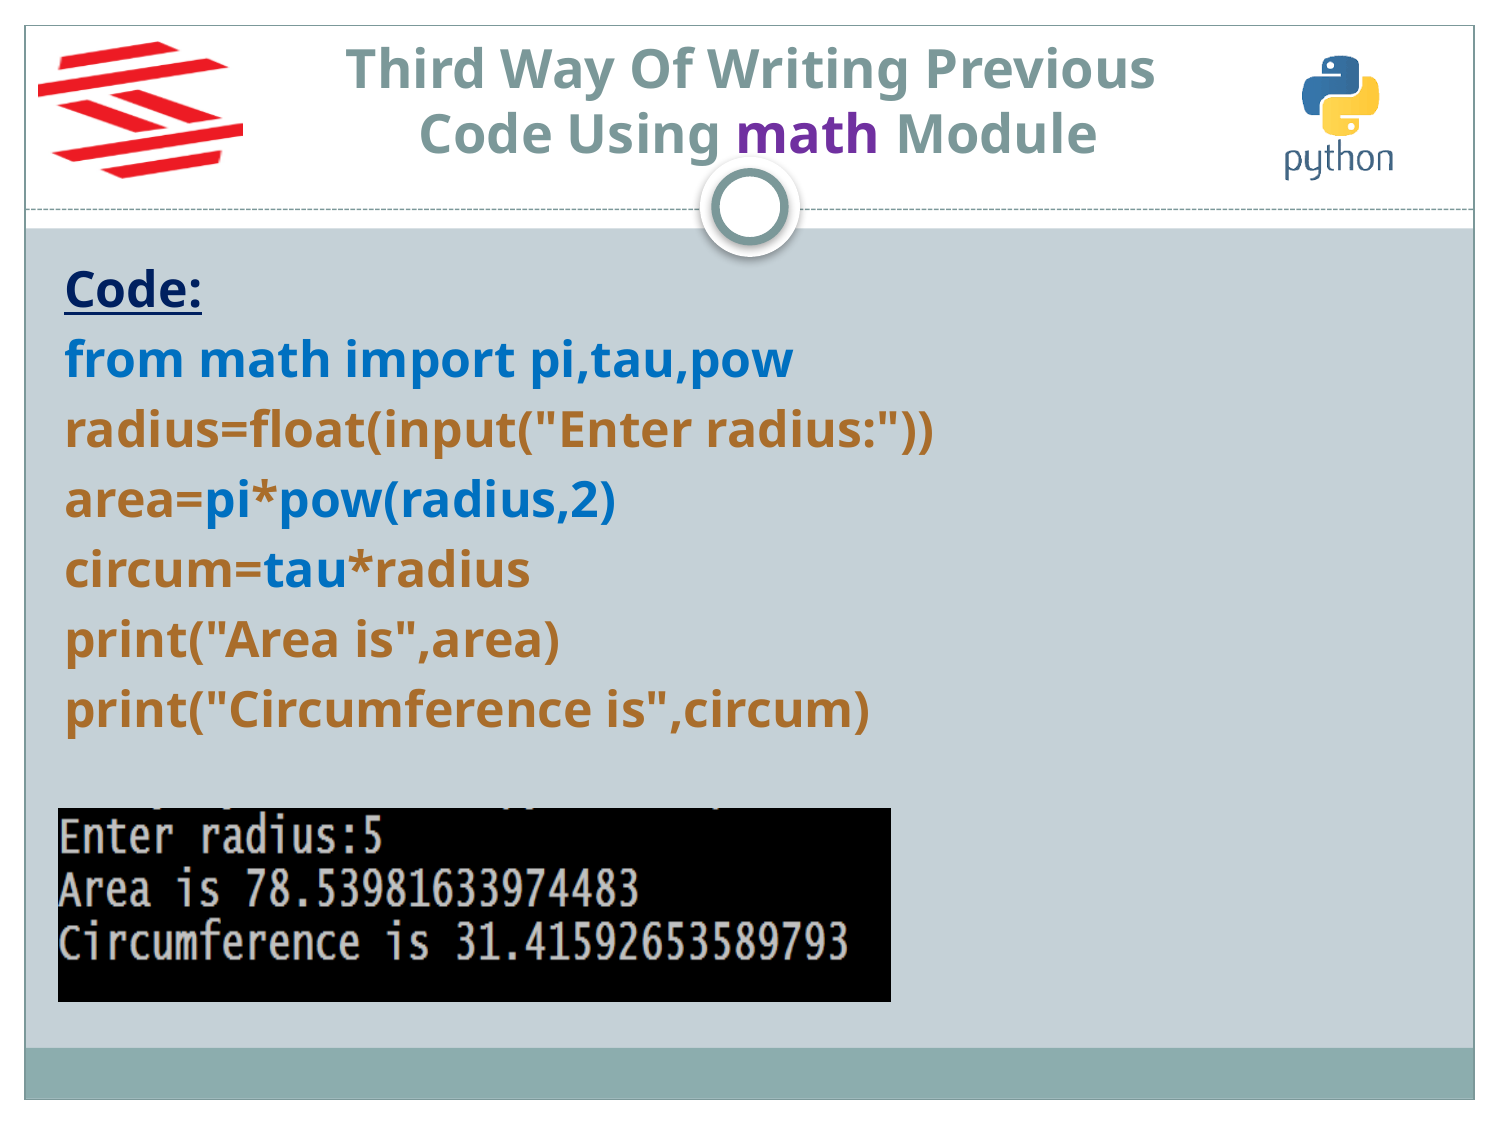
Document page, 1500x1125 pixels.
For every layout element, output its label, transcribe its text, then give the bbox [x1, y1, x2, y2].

picture [58, 808, 891, 1002]
list Code: from math import pi,tau,pow radius=float(input("Enter radius:")) area=pi*pow(radius,2) circum=tau*radius print("Area is",area) print("Circumference is",circum) [49, 250, 1445, 1047]
picture [37, 40, 243, 185]
title Third Way Of Writing Previous Code Using math Module [248, 46, 1459, 172]
picture [1206, 53, 1471, 186]
